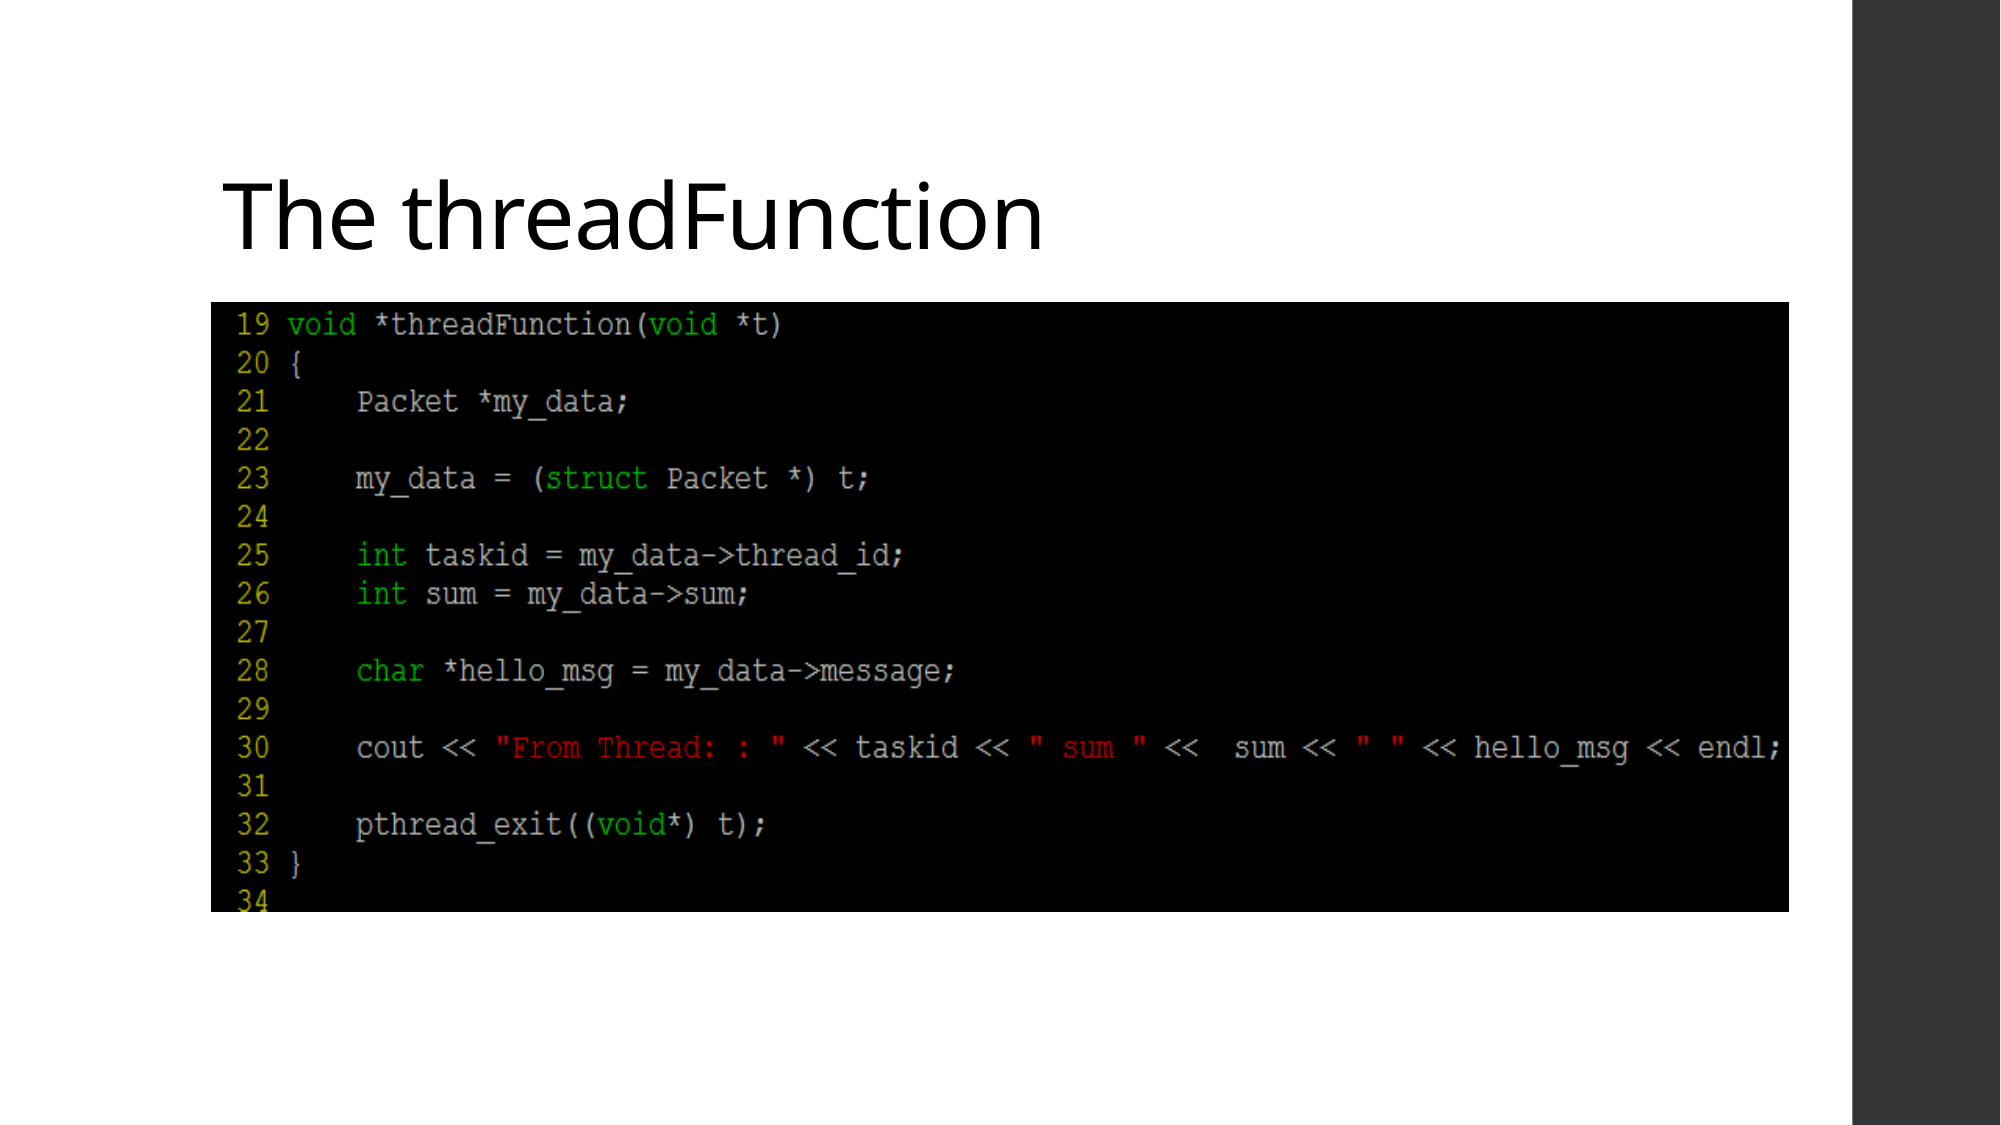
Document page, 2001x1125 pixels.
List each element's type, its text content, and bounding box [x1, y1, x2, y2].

picture [211, 302, 1789, 912]
title The threadFunction [206, 60, 1797, 278]
